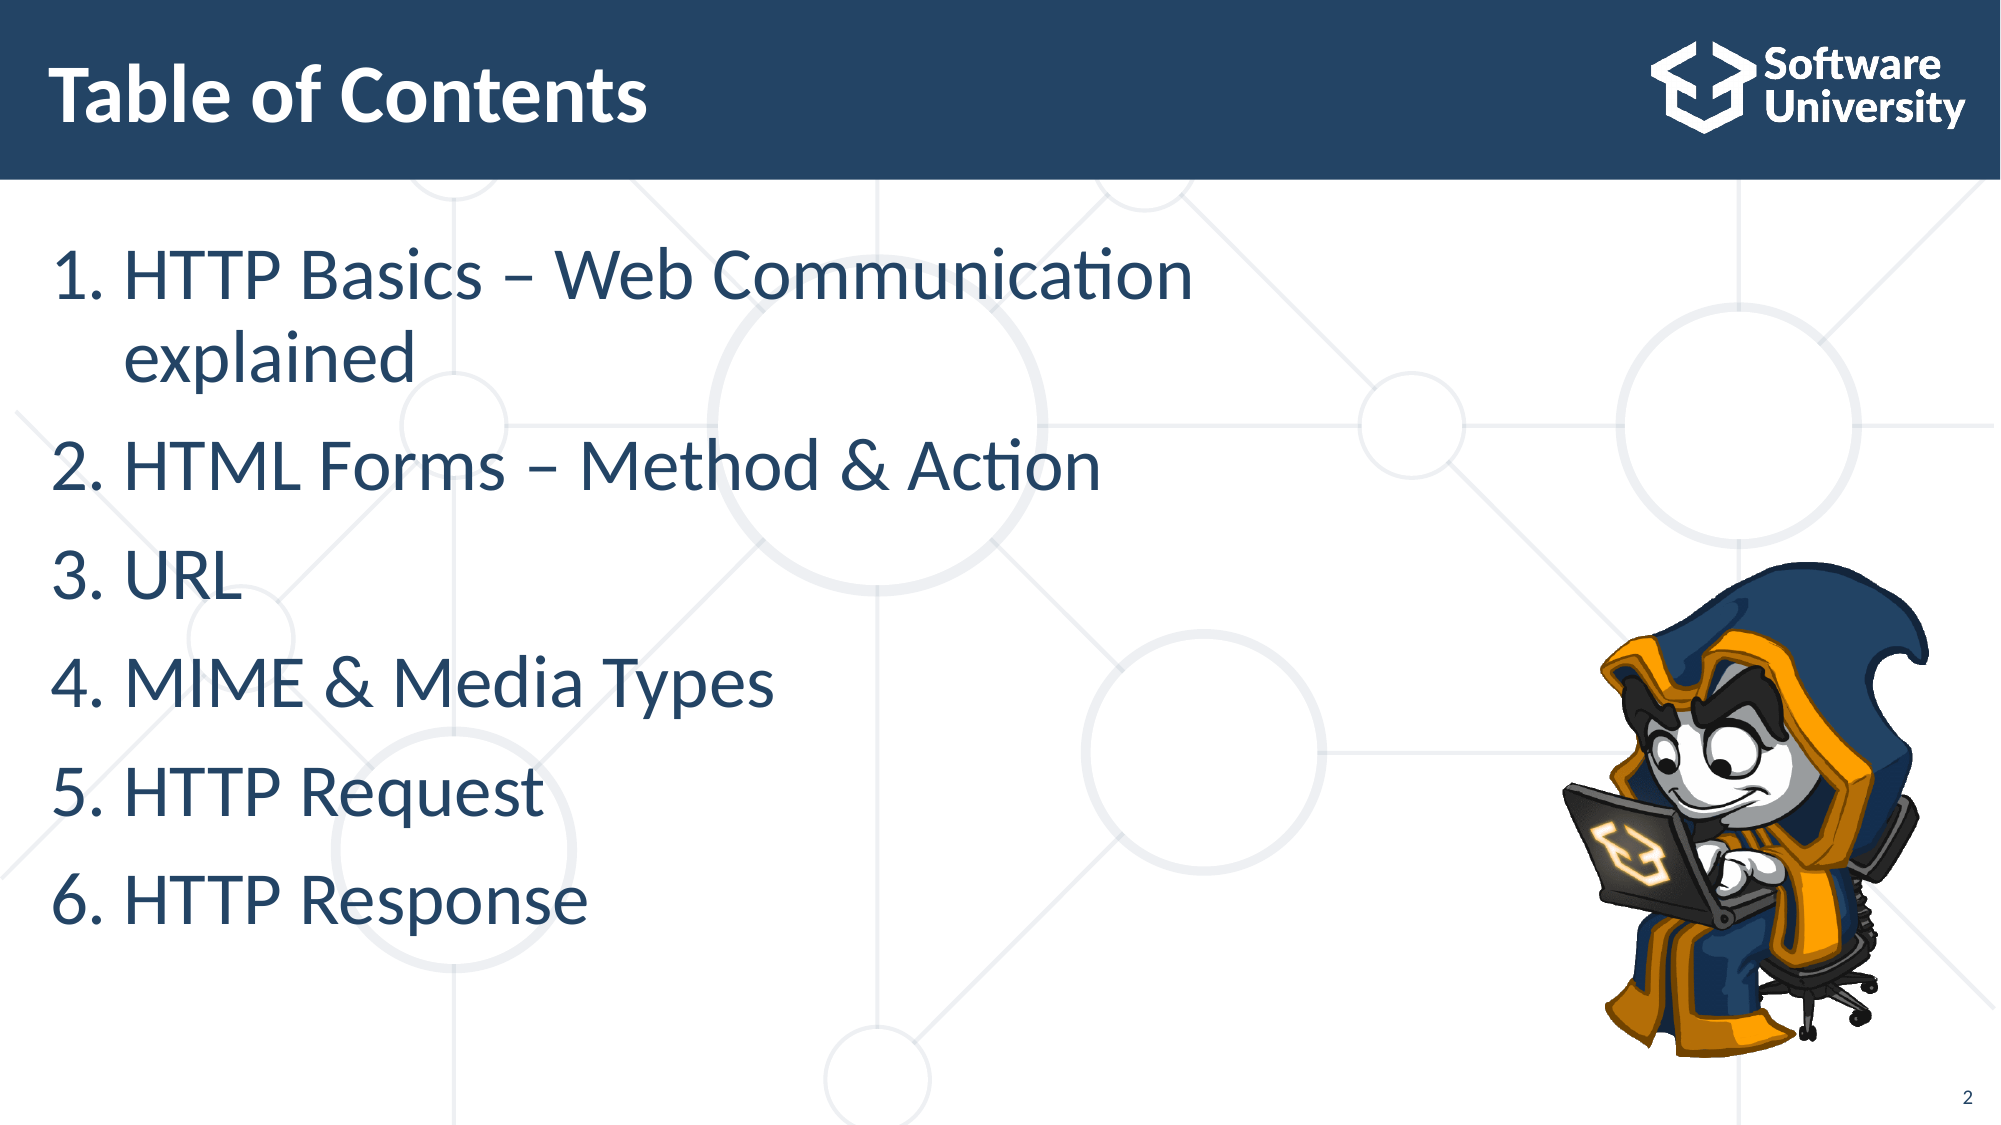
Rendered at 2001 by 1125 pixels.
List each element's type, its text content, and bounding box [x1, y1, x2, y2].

slide_number 2 [1927, 1067, 1989, 1117]
picture [1651, 41, 1966, 134]
picture [1561, 559, 1931, 1059]
list HTTP Basics – Web Communication explained HTML Forms – Method & Action URL MIME & Media Types HTTP Request HTTP Response [32, 224, 1517, 1080]
title Table of Contents [31, 16, 1625, 162]
